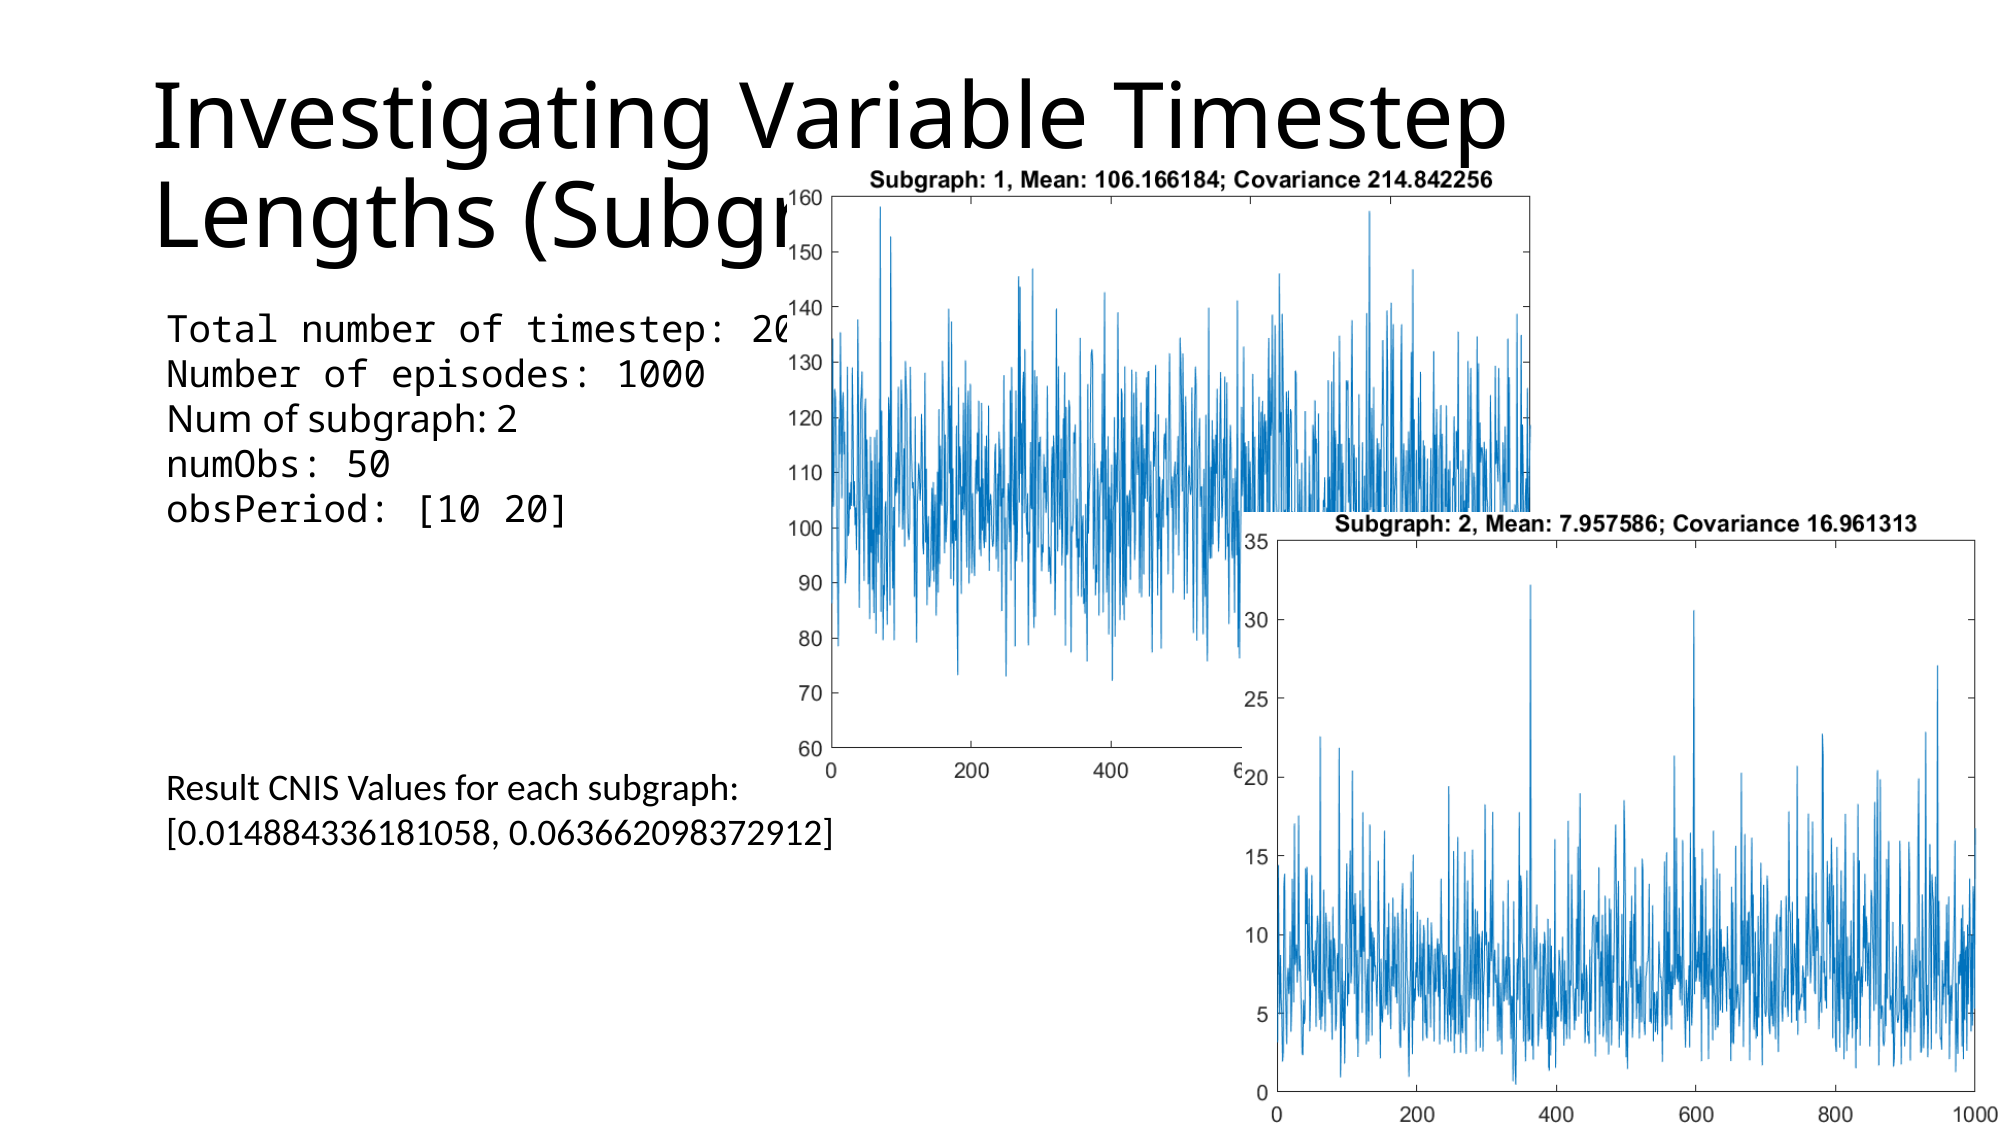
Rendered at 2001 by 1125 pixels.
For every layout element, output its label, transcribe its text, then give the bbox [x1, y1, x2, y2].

title Investigating Variable Timestep Lengths (Subgraphs) [137, 59, 1863, 278]
text_box Total number of timestep: 200 Number of episodes: 1000 Num of subgraph: 2 numObs: 50 obsPeriod: [10 20] [151, 297, 787, 538]
text_box Result CNIS Values for each subgraph: [0.014884336181058, 0.063662098372912] [151, 755, 1152, 860]
picture [787, 168, 2000, 1125]
